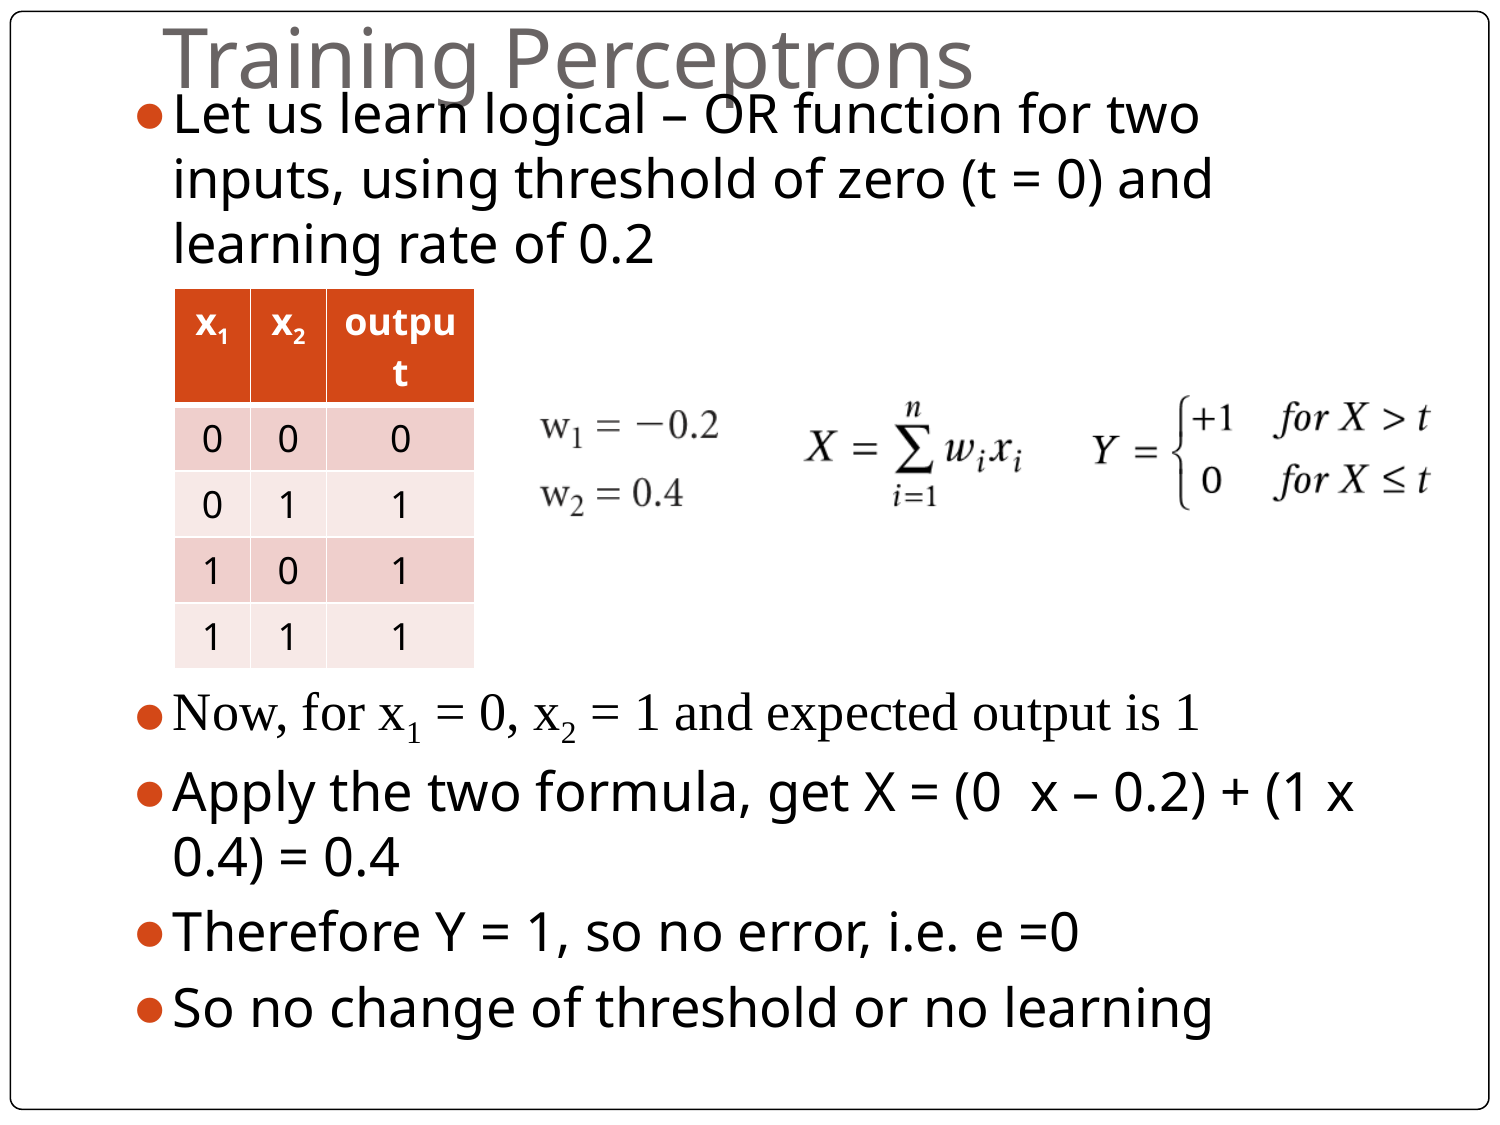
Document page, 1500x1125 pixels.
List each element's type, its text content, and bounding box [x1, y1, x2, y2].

text_box Apply the two formula, get X = (0 x – 0.2) + (1 x 0.4) = 0.4 Therefore Y = 1, so no error, i.e. e =0 So no change of threshold or no learning [112, 749, 1438, 975]
table_header x1 [175, 289, 250, 402]
table_cell 1 [251, 472, 326, 536]
table_cell 1 [175, 604, 250, 668]
table_cell 0 [327, 408, 474, 470]
table_cell 1 [327, 472, 474, 536]
picture [524, 399, 738, 525]
title Training Perceptrons [147, 0, 1423, 121]
picture [787, 387, 1076, 520]
table_cell 0 [175, 472, 250, 536]
table_cell 0 [251, 538, 326, 602]
table_cell 1 [327, 538, 474, 602]
table_cell 1 [327, 604, 474, 668]
list Let us learn logical – OR function for two inputs, using threshold of zero (t = 0) and learning rate of 0.2 [112, 72, 1388, 210]
table_cell 0 [251, 408, 326, 470]
table_cell 1 [175, 538, 250, 602]
text_box Now, for x1 = 0, x2 = 1 and expected output is 1 [112, 668, 1388, 749]
table_cell 1 [251, 604, 326, 668]
table_header x2 [251, 289, 326, 402]
table_cell 0 [175, 408, 250, 470]
picture [1087, 387, 1451, 517]
table_header output [327, 289, 474, 402]
